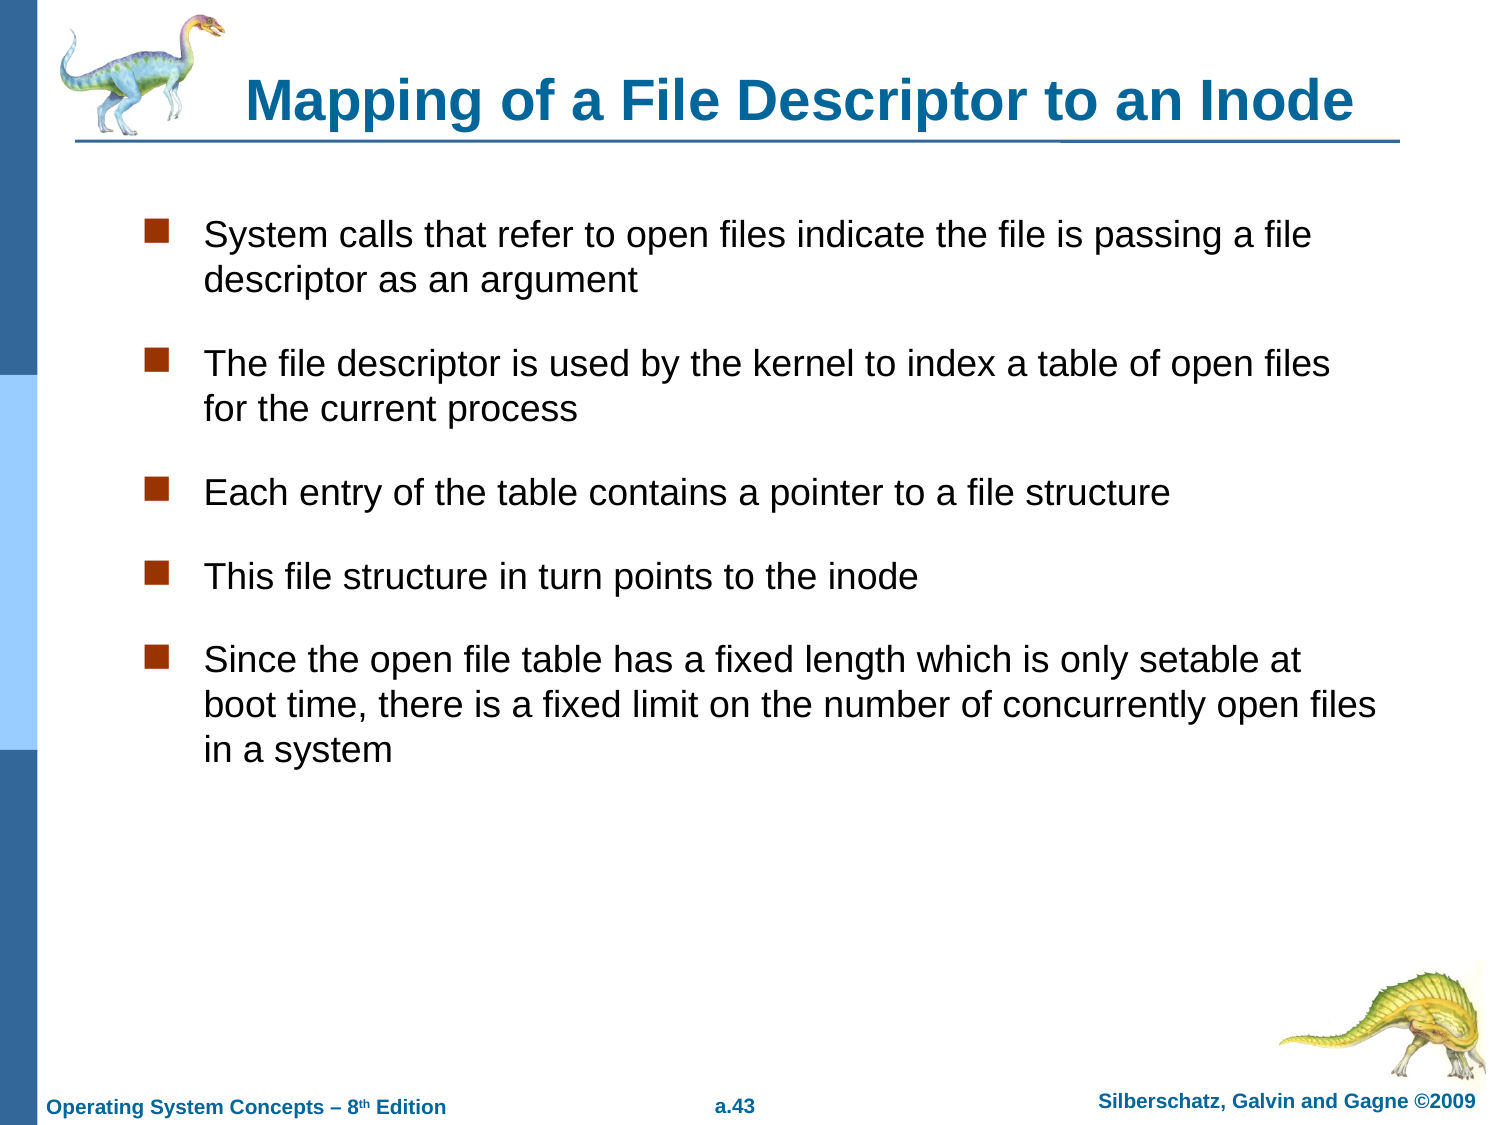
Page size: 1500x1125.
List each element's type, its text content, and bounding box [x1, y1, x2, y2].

picture [46, 0, 243, 149]
picture [1275, 959, 1486, 1090]
list System calls that refer to open files indicate the file is passing a file descriptor as an argument The file descriptor is used by the kernel to index a table of open files for the current process Each entry of the table contains a pointer to a file structure This file structure in turn points to the inode Since the open file table has a fixed length which is only setable at boot time, there is a fixed limit on the number of concurrently open files in a system [132, 202, 1395, 946]
title Mapping of a File Descriptor to an Inode [132, 69, 1469, 141]
